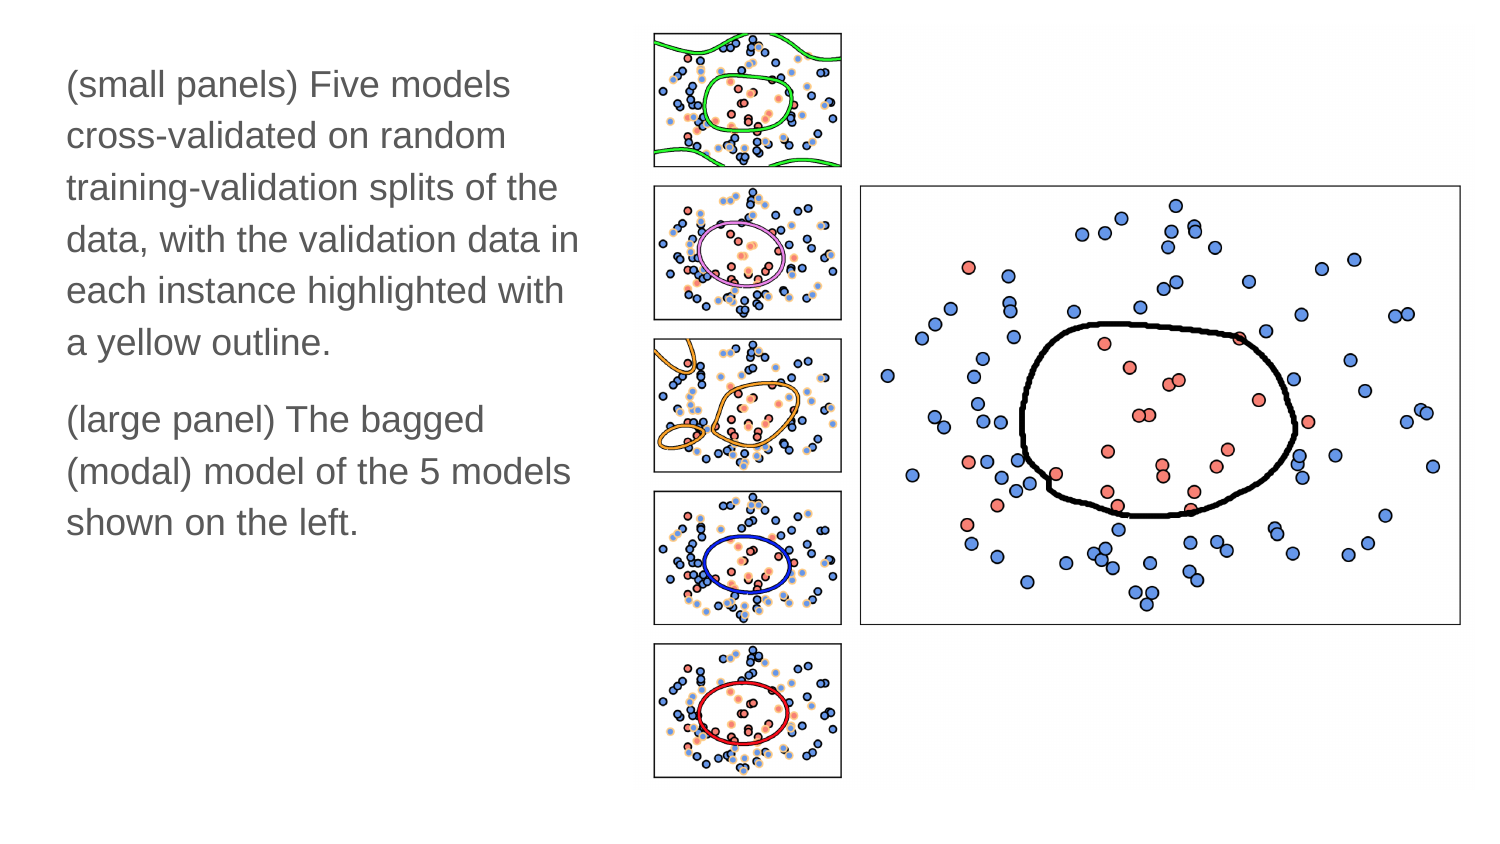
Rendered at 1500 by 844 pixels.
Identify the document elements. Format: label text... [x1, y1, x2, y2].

picture [633, 24, 1476, 790]
list (small panels) Five models cross-validated on random training-validation splits of the data, with the validation data in each instance highlighted with a yellow outline. (large panel) The bagged (modal) model of the 5 models shown on the left. [51, 37, 609, 750]
